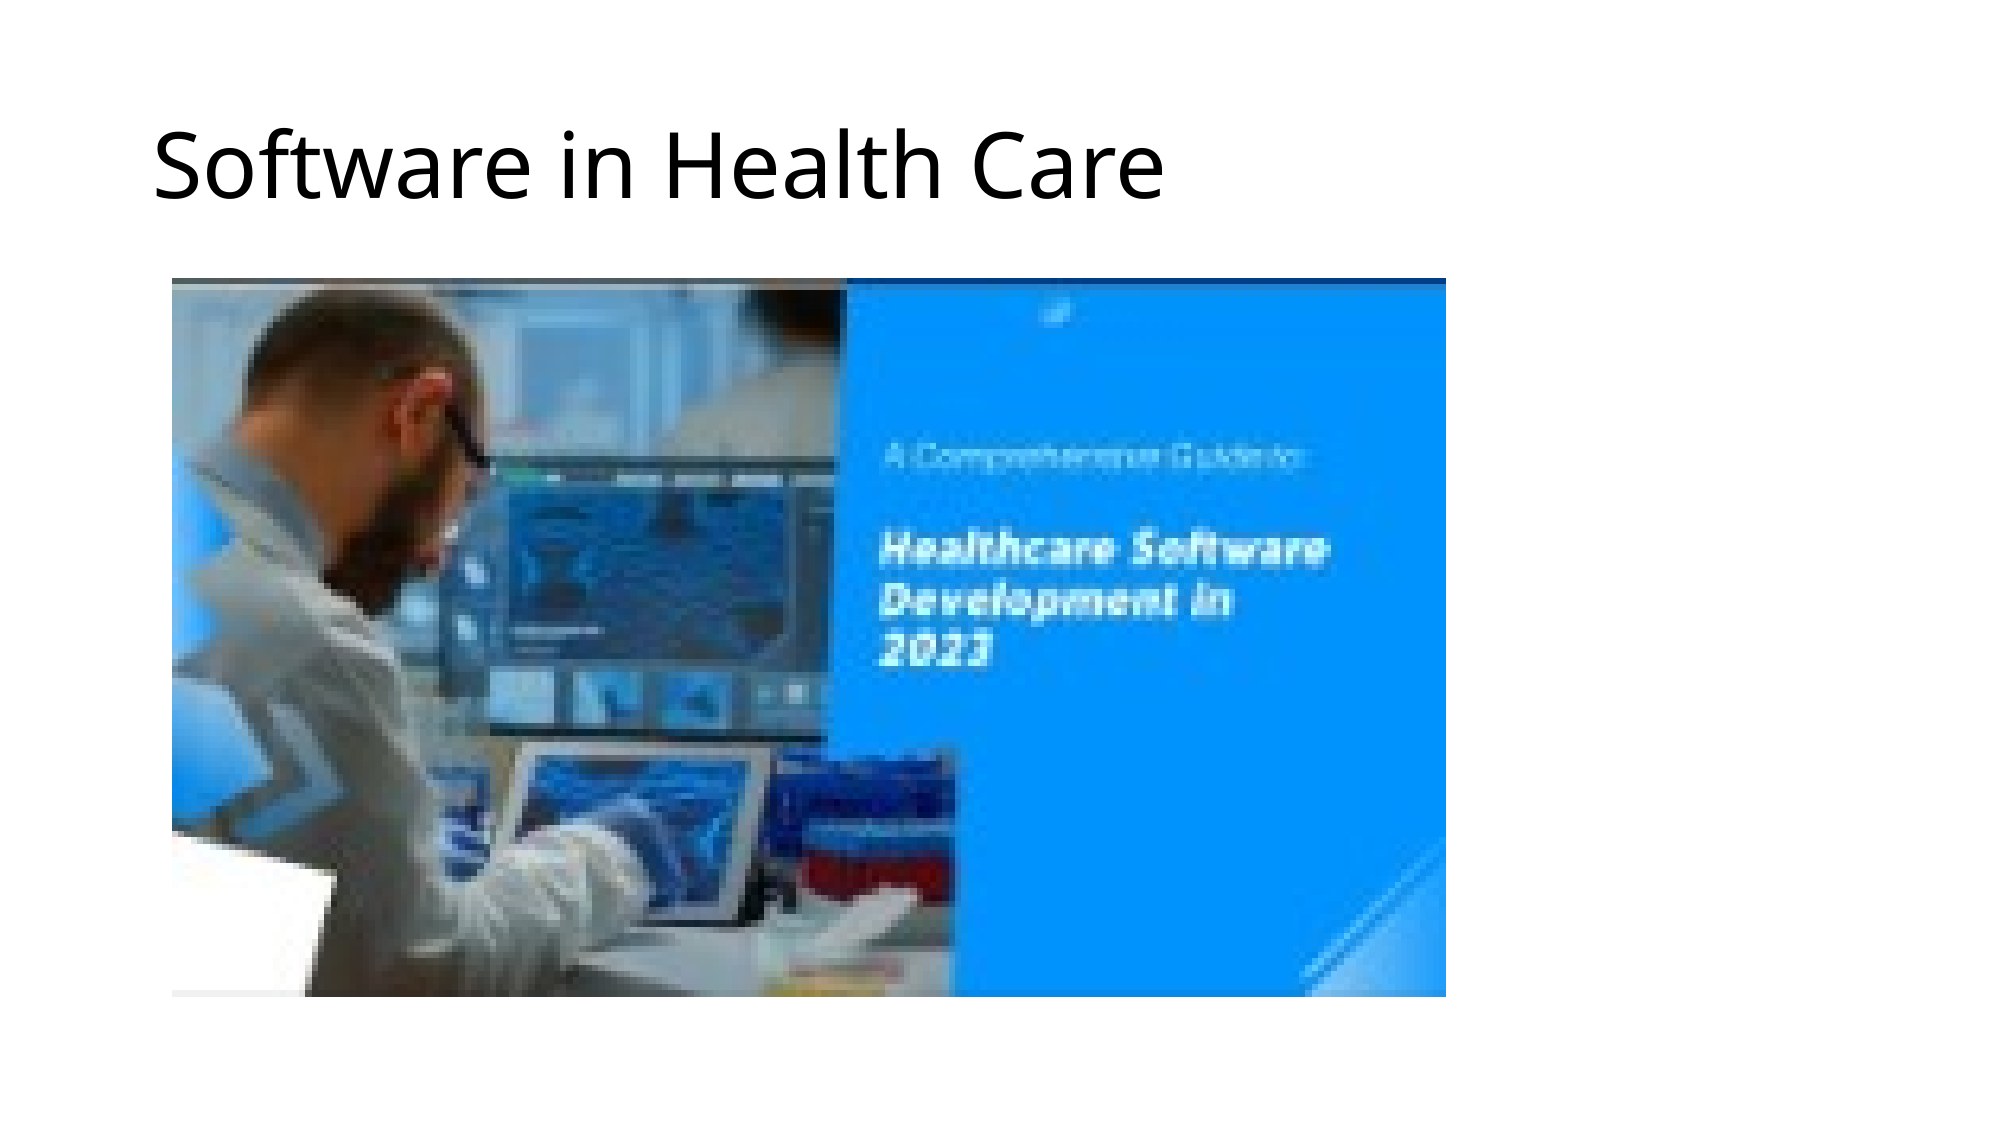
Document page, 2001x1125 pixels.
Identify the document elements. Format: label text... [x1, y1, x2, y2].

title Software in Health Care [137, 59, 1863, 278]
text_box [171, 277, 1447, 998]
